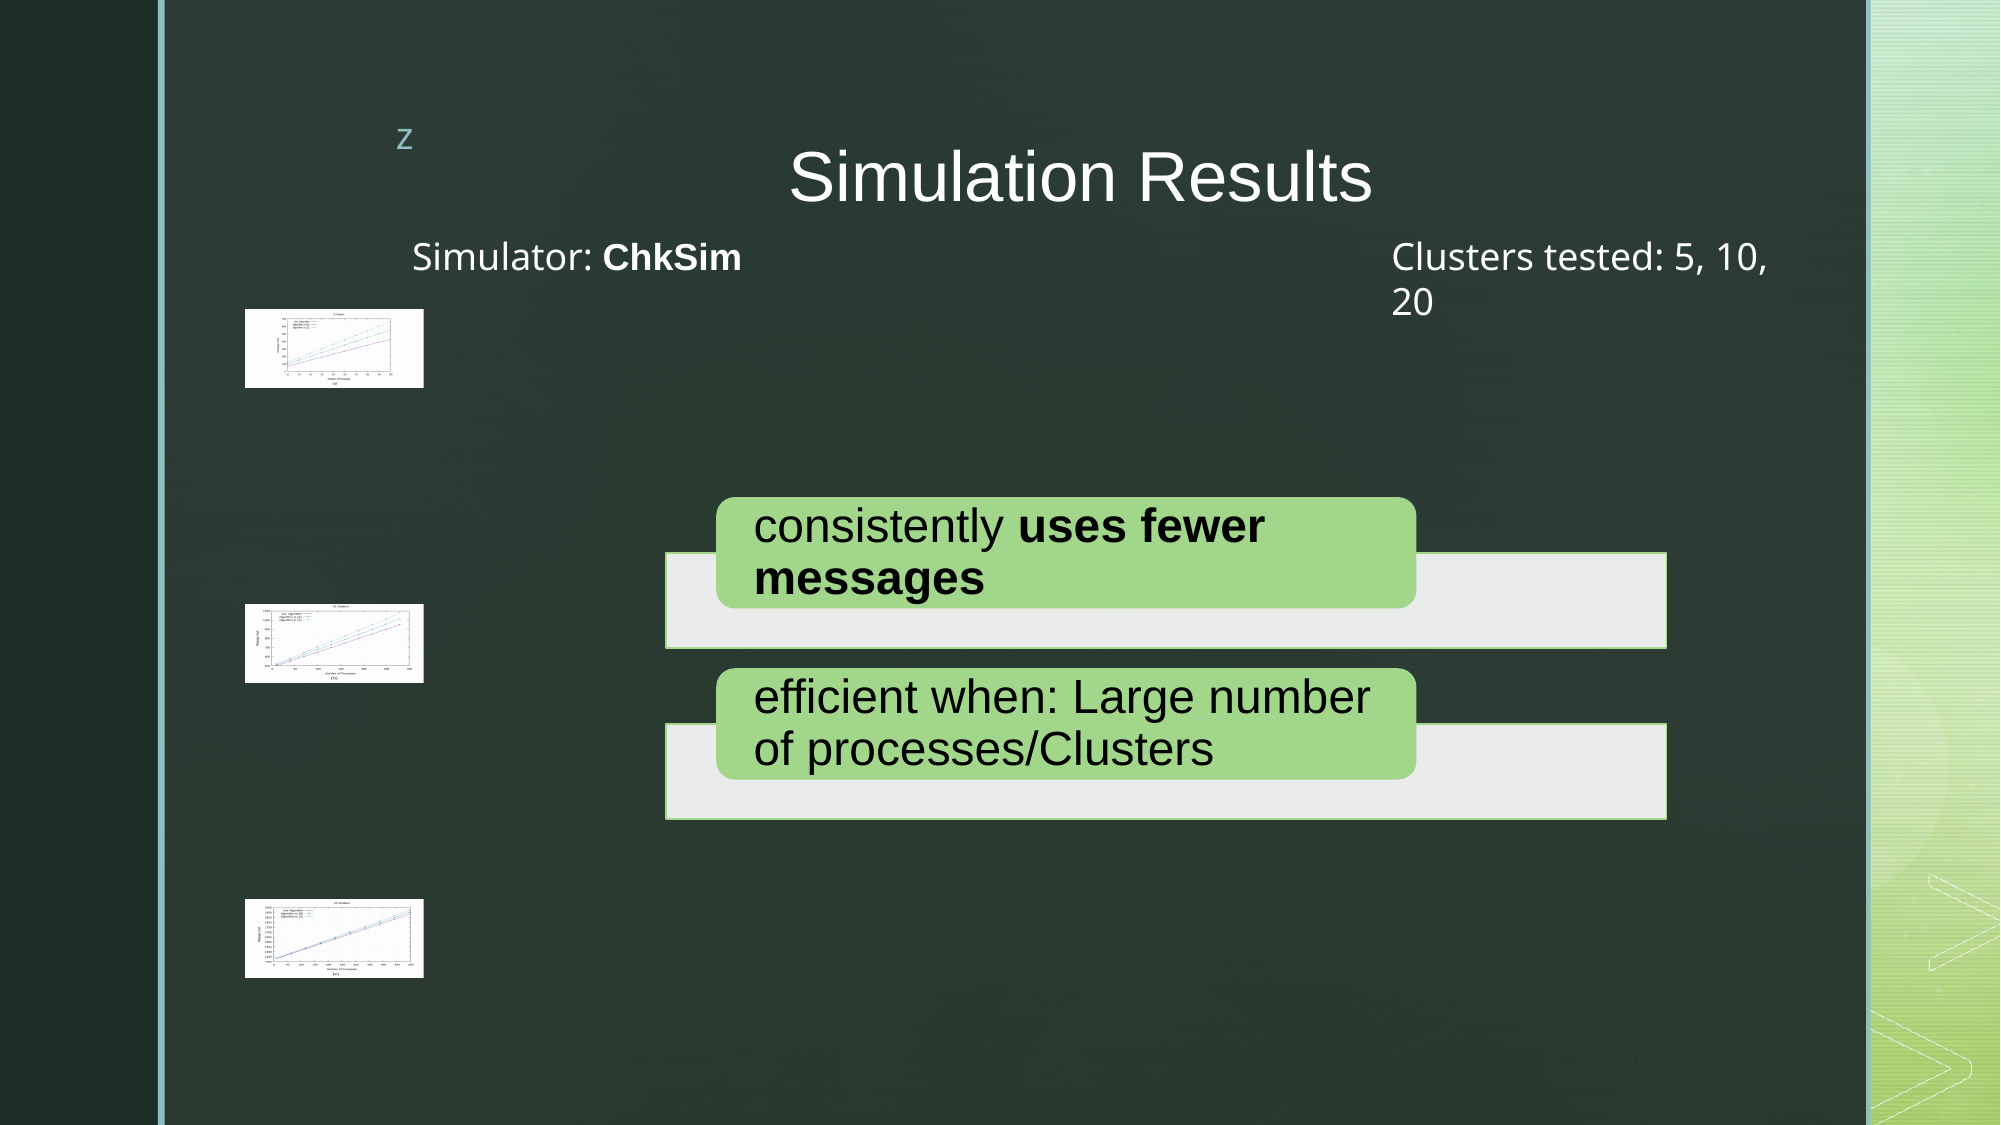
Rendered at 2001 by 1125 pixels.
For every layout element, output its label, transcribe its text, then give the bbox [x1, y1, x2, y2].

picture [244, 899, 424, 978]
text_box Simulator: ChkSim [397, 225, 759, 286]
title Simulation Results [428, 132, 1734, 310]
picture [244, 308, 424, 388]
picture [244, 604, 424, 683]
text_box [665, 308, 1667, 1008]
picture [1871, 0, 2001, 1125]
text_box Clusters tested: 5, 10, 20 [1376, 225, 1799, 331]
